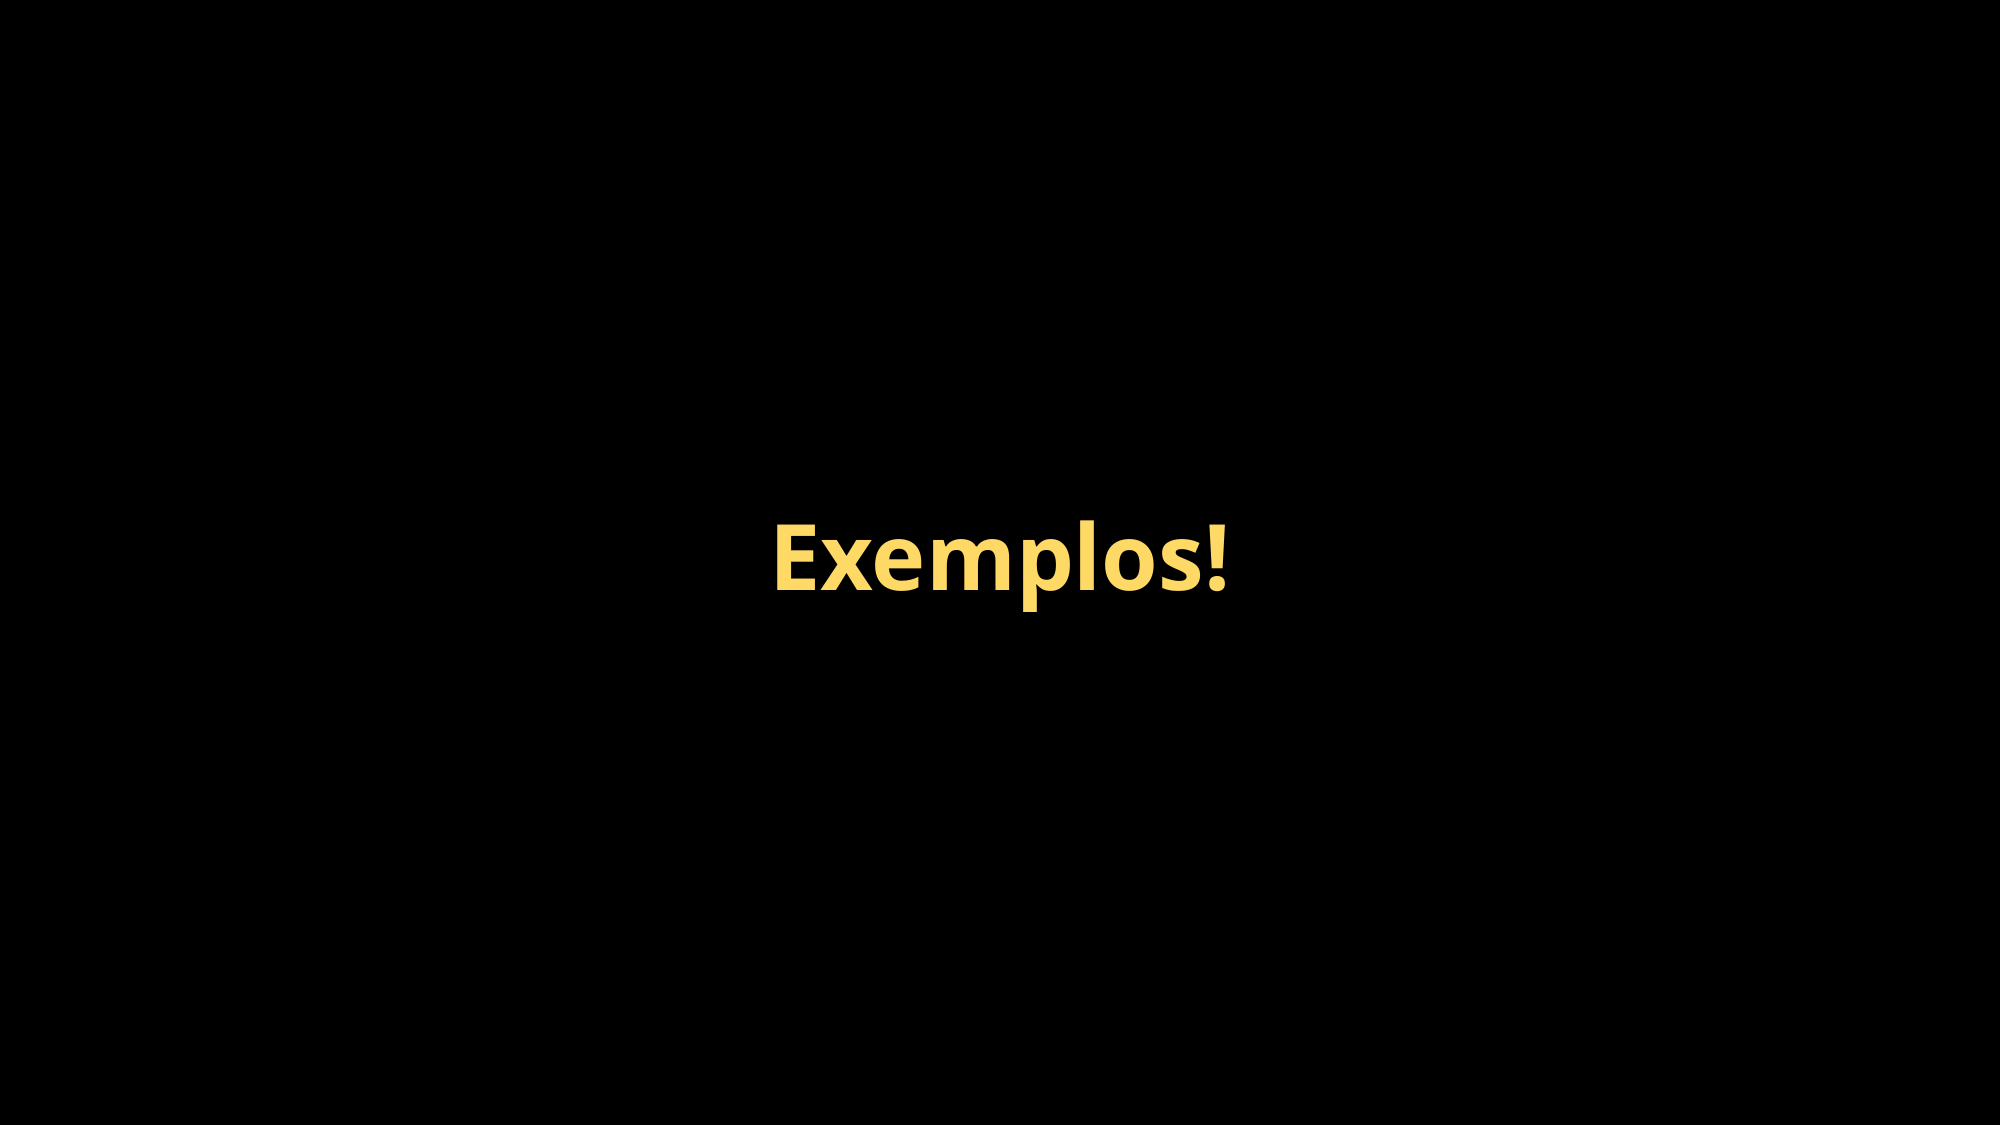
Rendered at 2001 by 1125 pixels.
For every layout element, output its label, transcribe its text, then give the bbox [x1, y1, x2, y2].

title Exemplos! [137, 59, 1863, 1061]
